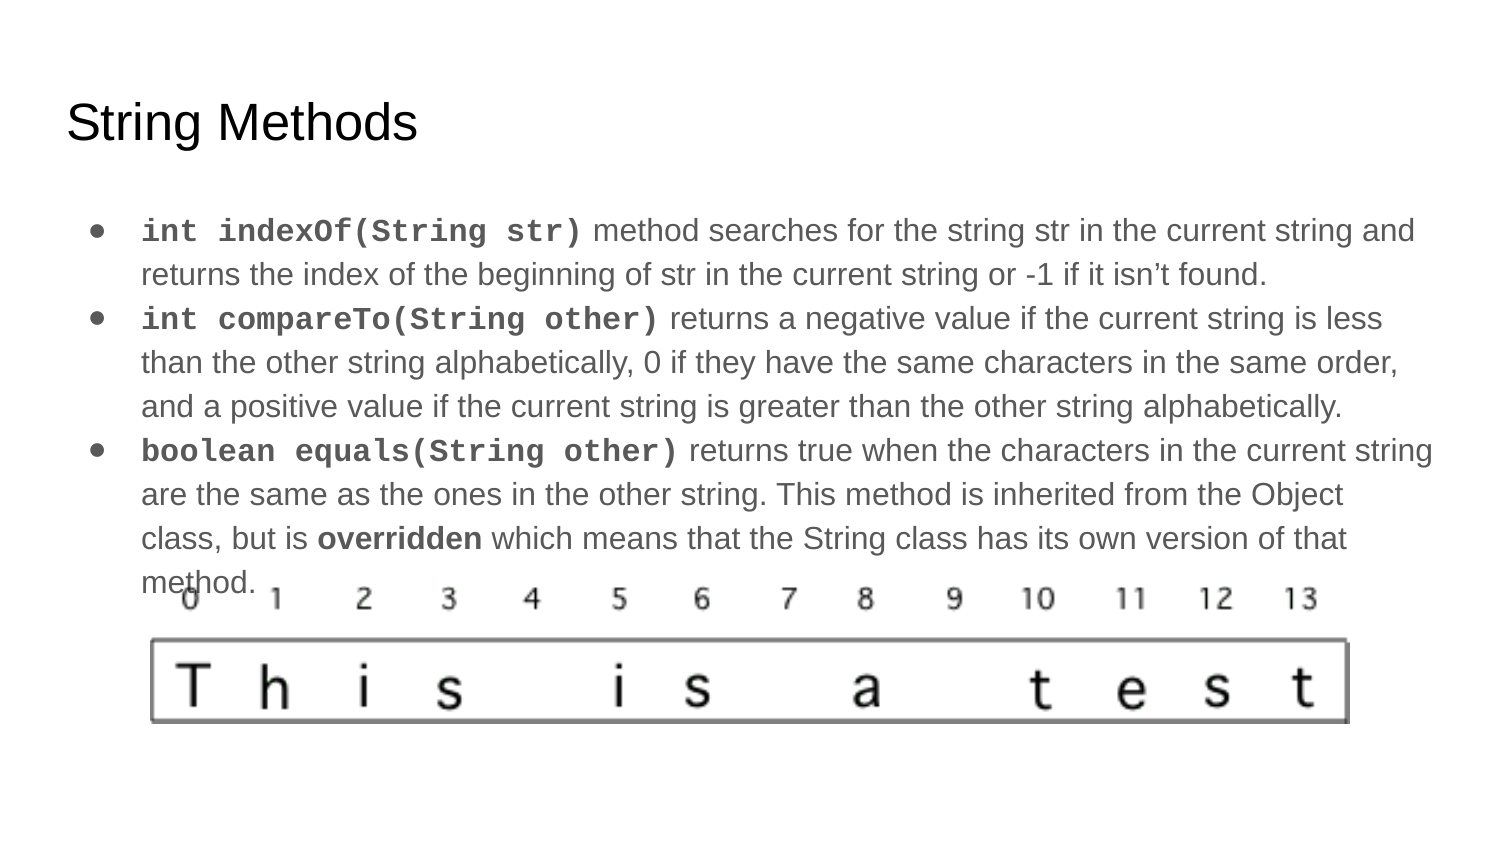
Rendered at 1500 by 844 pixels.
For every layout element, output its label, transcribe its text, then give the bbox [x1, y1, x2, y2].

title String Methods [51, 72, 1449, 167]
list int indexOf(String str) method searches for the string str in the current string and returns the index of the beginning of str in the current string or -1 if it isn’t found. int compareTo(String other) returns a negative value if the current string is less than the other string alphabetically, 0 if they have the same characters in the same order, and a positive value if the current string is greater than the other string alphabetically. boolean equals(String other) returns true when the characters in the current string are the same as the ones in the other string. This method is inherited from the Object class, but is overridden which means that the String class has its own version of that method. [51, 189, 1449, 750]
picture [149, 586, 1351, 724]
